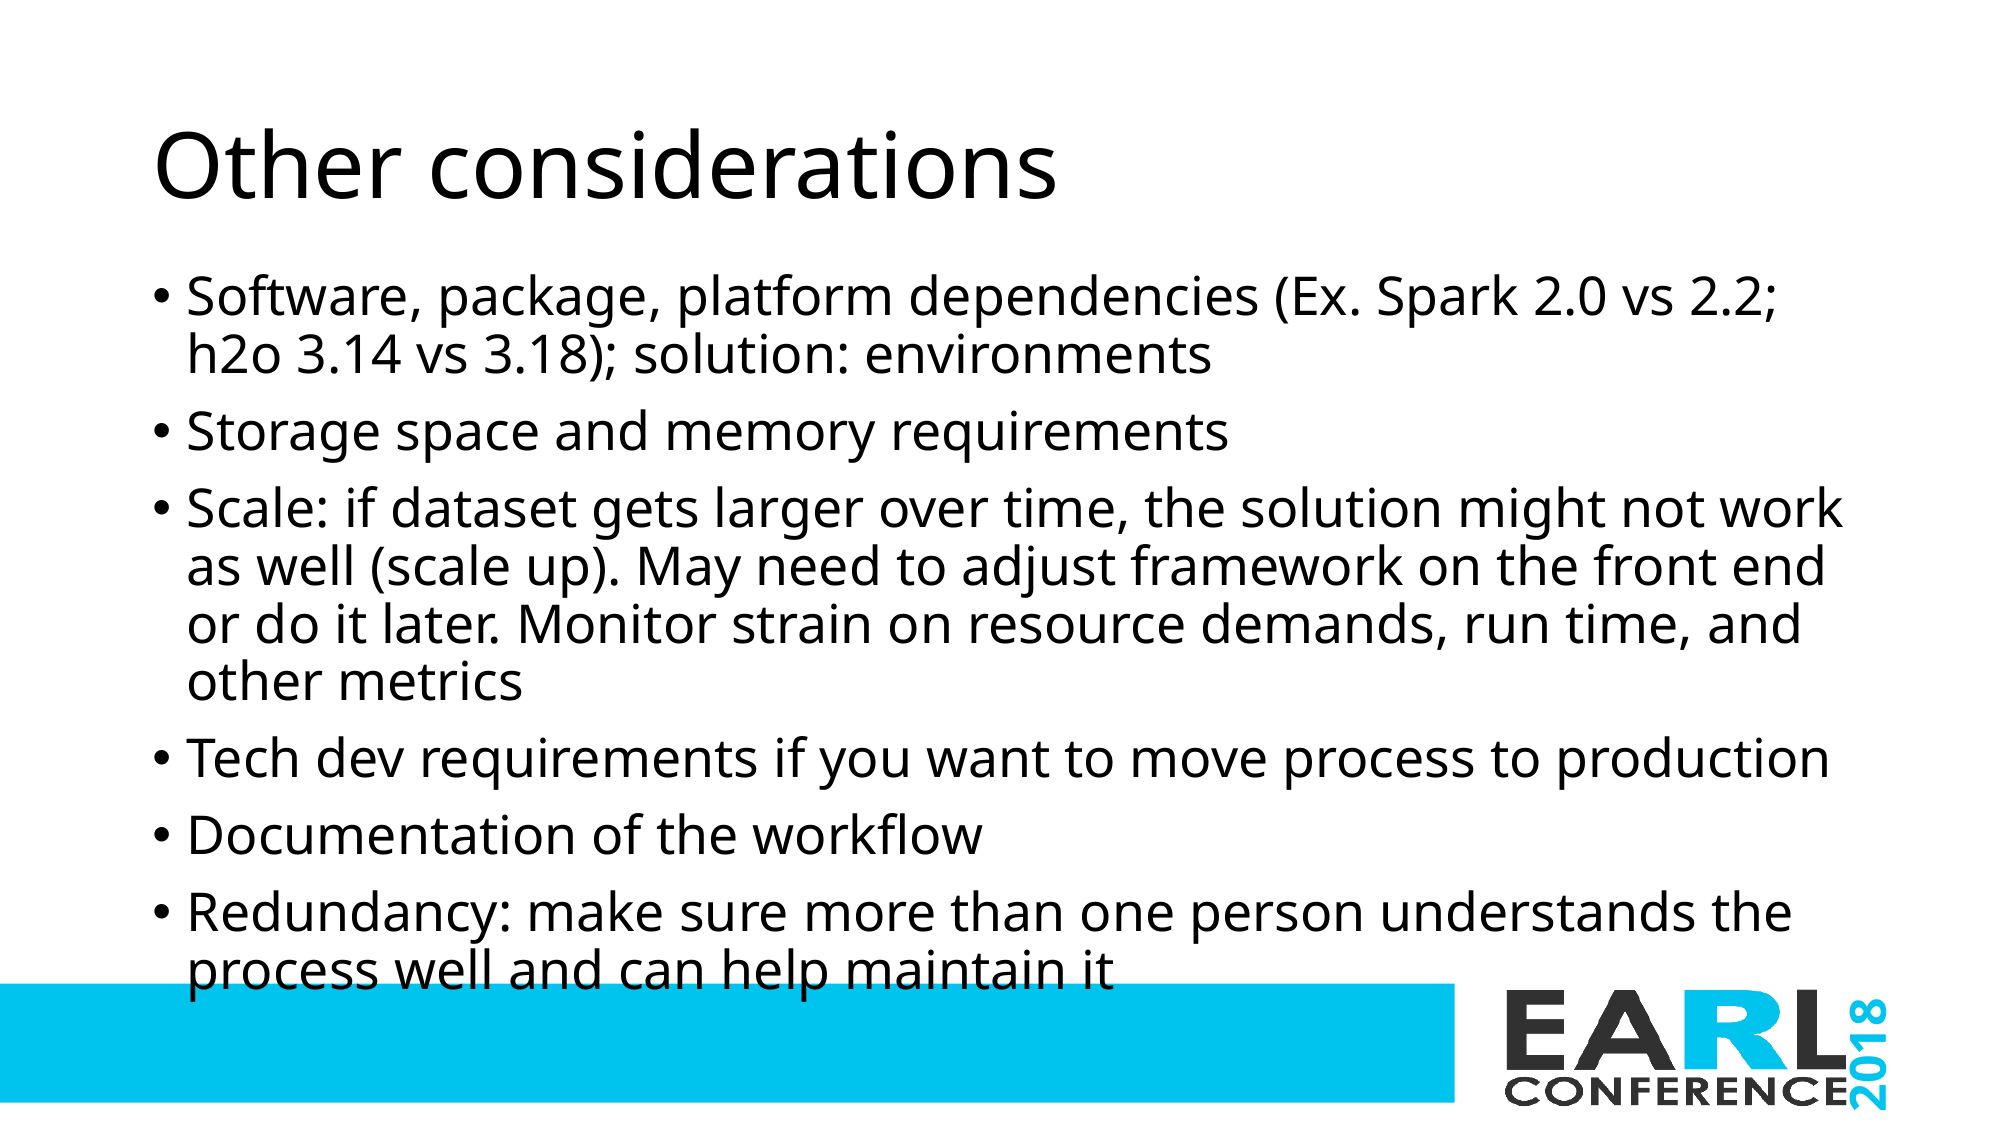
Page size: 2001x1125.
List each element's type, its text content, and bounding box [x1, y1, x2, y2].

title Other considerations [137, 59, 1863, 261]
picture [1855, 1064, 1863, 1073]
list Software, package, platform dependencies (Ex. Spark 2.0 vs 2.2; h2o 3.14 vs 3.18); solution: environments Storage space and memory requirements Scale: if dataset gets larger over time, the solution might not work as well (scale up). May need to adjust framework on the front end or do it later. Monitor strain on resource demands, run time, and other metrics Tech dev requirements if you want to move process to production Documentation of the workflow Redundancy: make sure more than one person understands the process well and can help maintain it [137, 261, 1863, 1064]
picture [1487, 1064, 1863, 1115]
